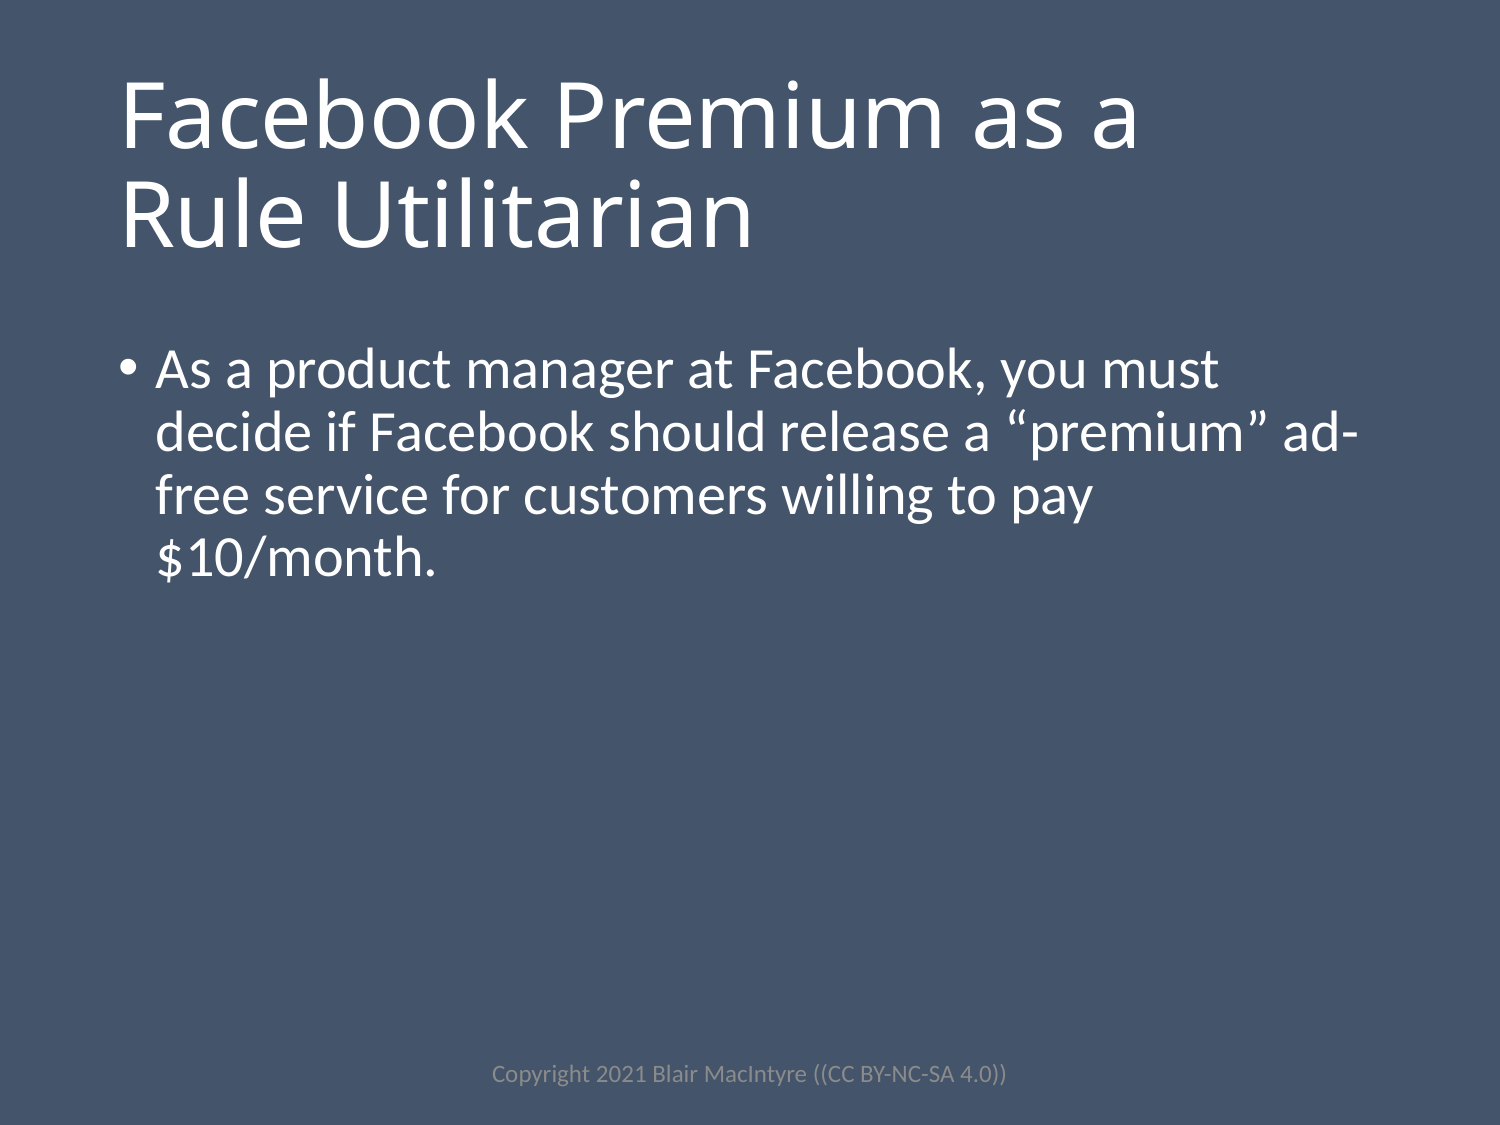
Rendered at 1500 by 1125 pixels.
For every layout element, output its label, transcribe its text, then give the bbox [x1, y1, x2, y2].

footer Copyright 2021 Blair MacIntyre ((CC BY-NC-SA 4.0)) [461, 1042, 1039, 1103]
list As a product manager at Facebook, you must decide if Facebook should release a “premium” ad-free service for customers willing to pay $10/month. [103, 299, 1397, 629]
title Facebook Premium as a Rule Utilitarian [103, 59, 1397, 278]
